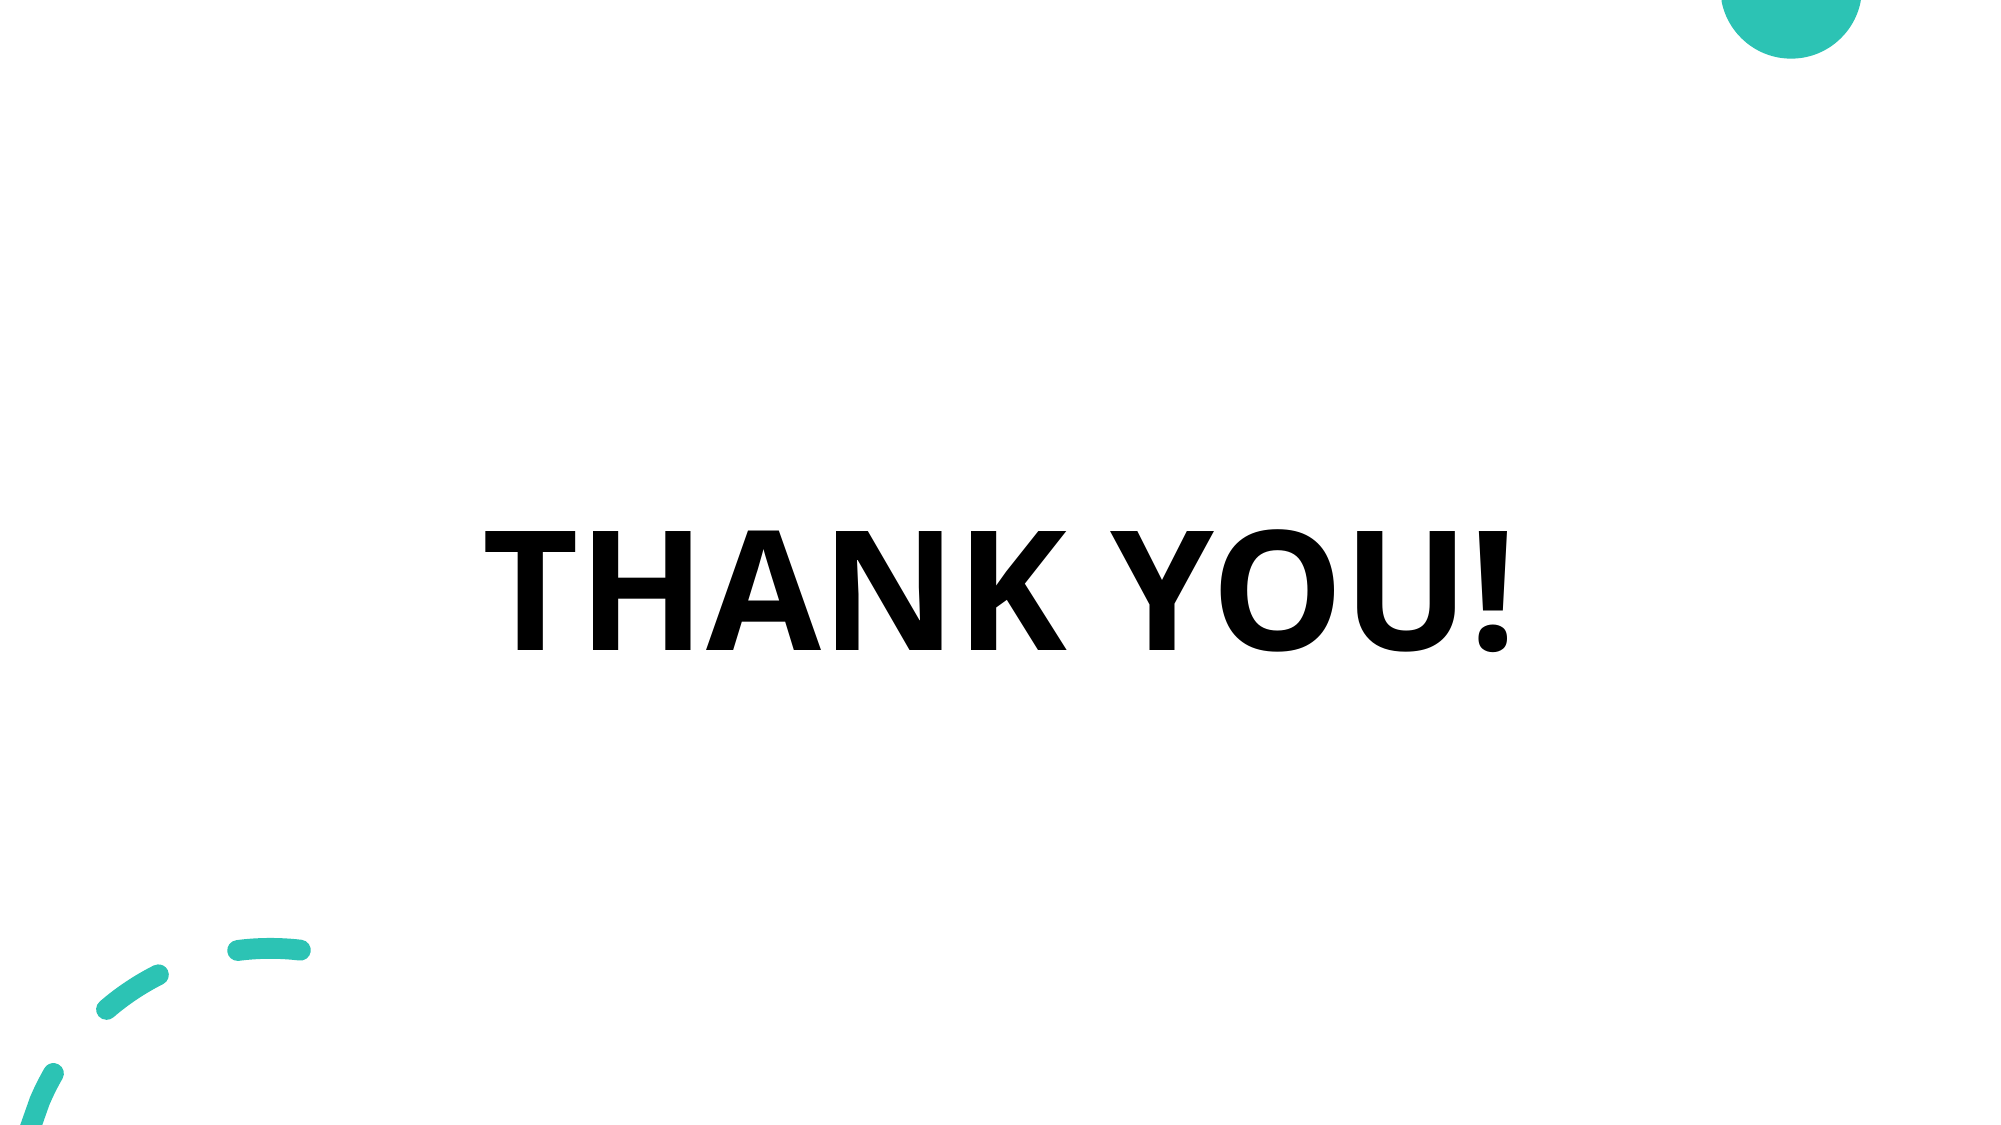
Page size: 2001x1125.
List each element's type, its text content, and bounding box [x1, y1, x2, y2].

title THANK YOU! [137, 487, 1863, 706]
